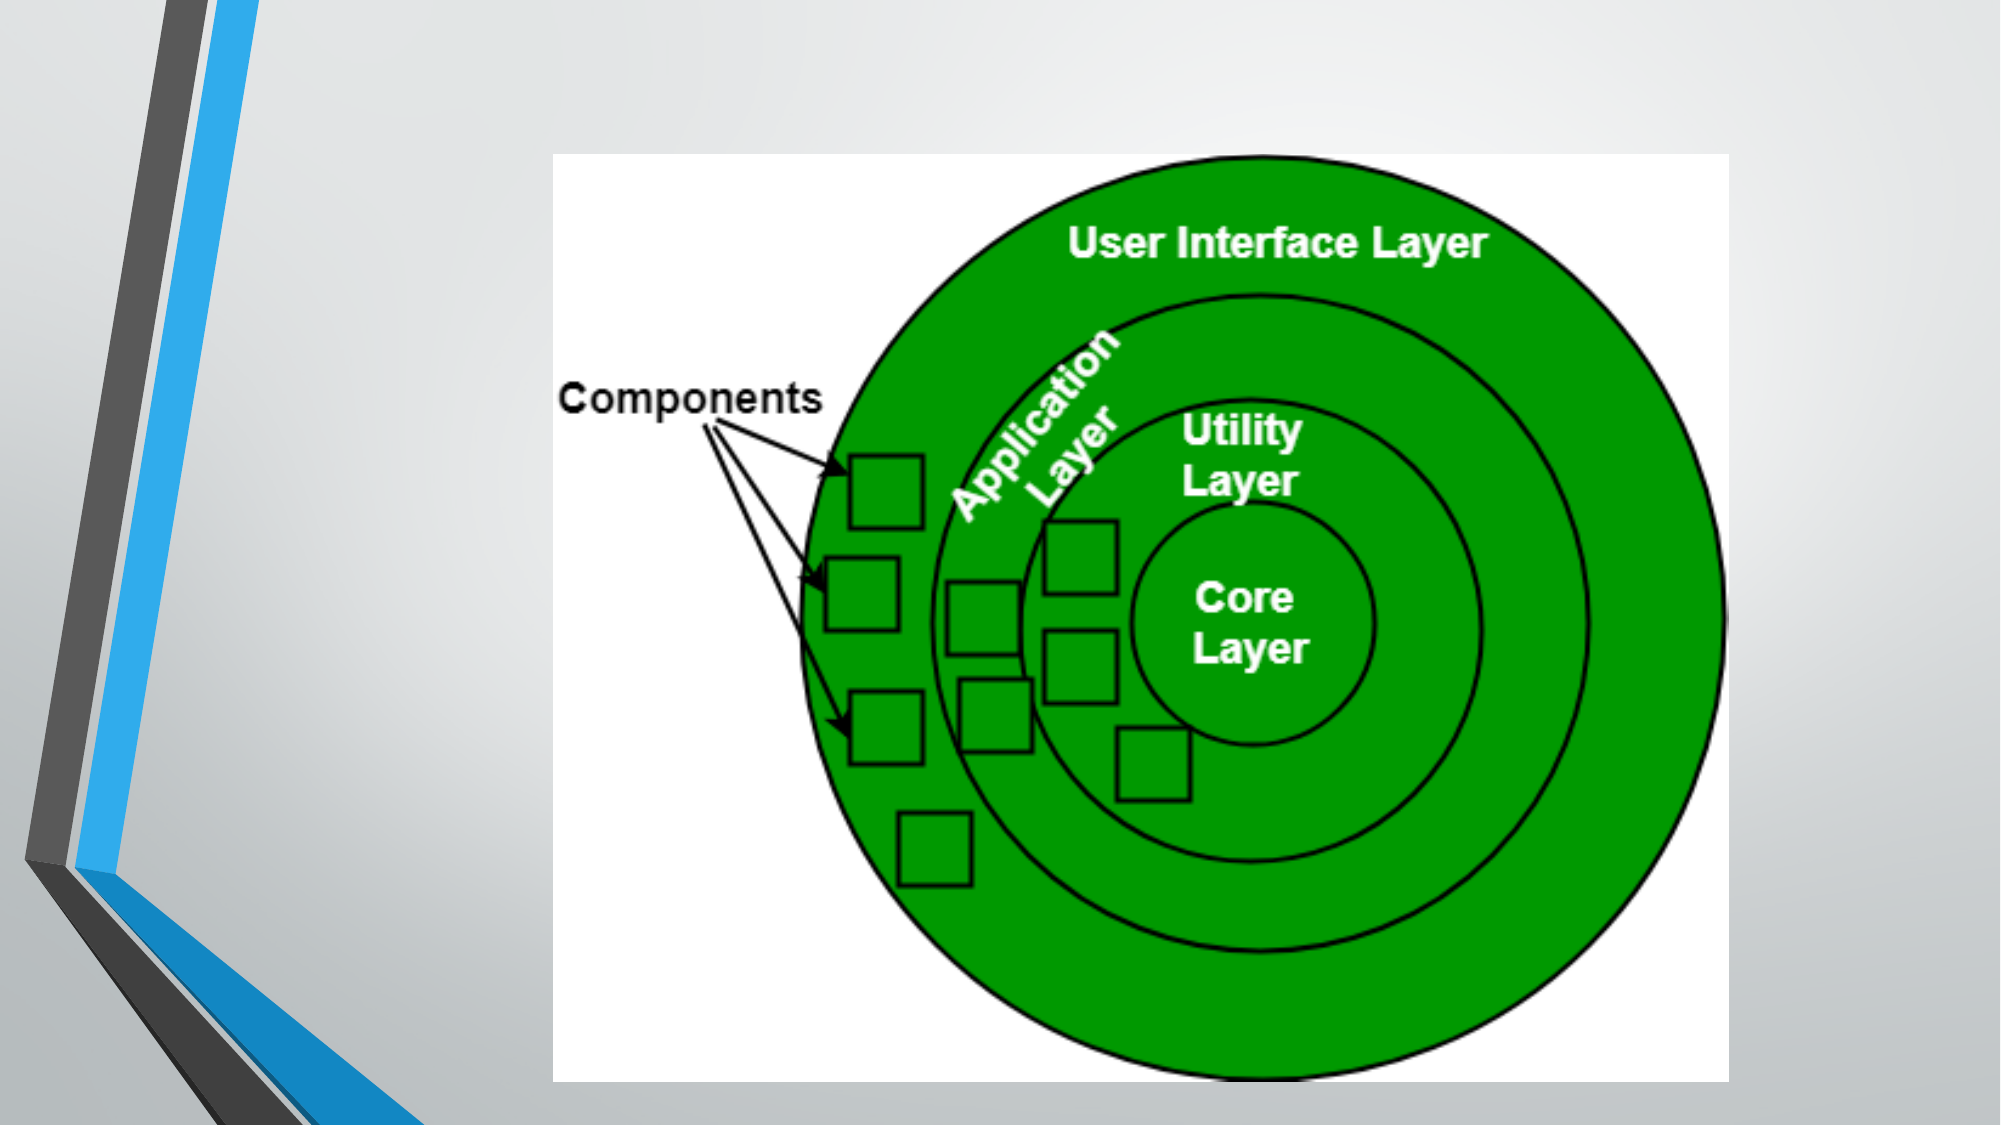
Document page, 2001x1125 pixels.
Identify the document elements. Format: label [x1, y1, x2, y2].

picture [553, 154, 1729, 1082]
